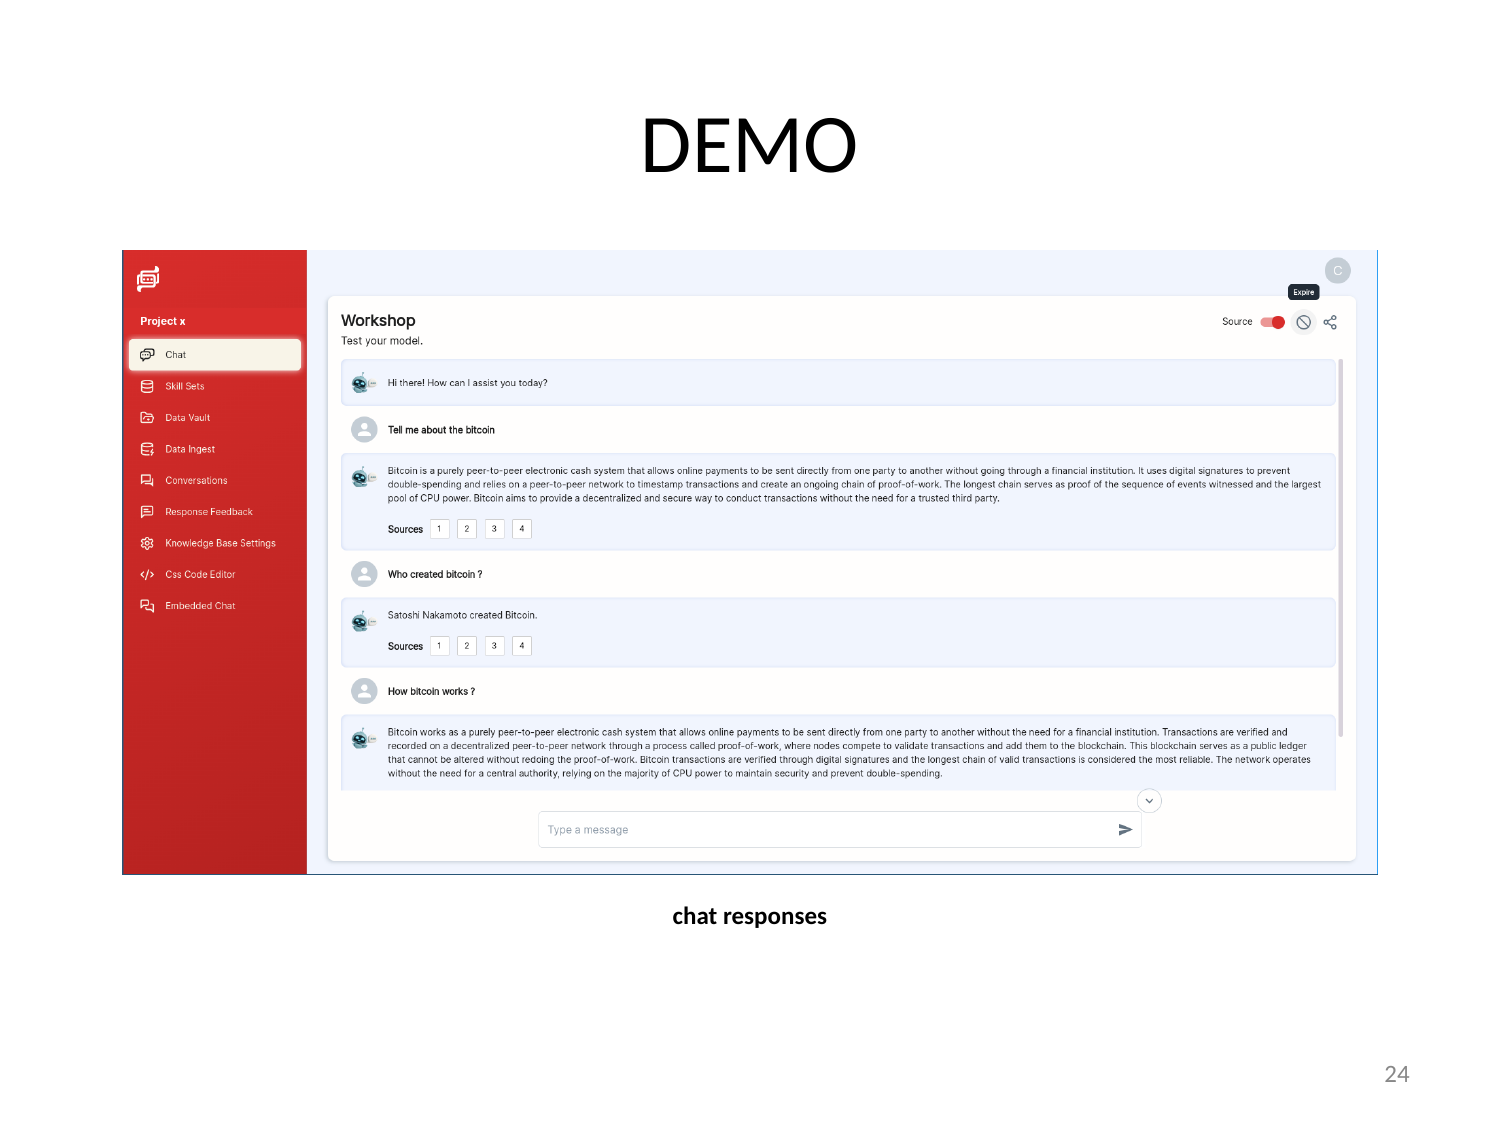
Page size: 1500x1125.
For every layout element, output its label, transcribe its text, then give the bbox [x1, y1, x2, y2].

text_box chat responses [543, 892, 957, 938]
title DEMO [75, 45, 1425, 233]
picture [122, 249, 1378, 875]
slide_number <number> [1074, 1042, 1425, 1103]
